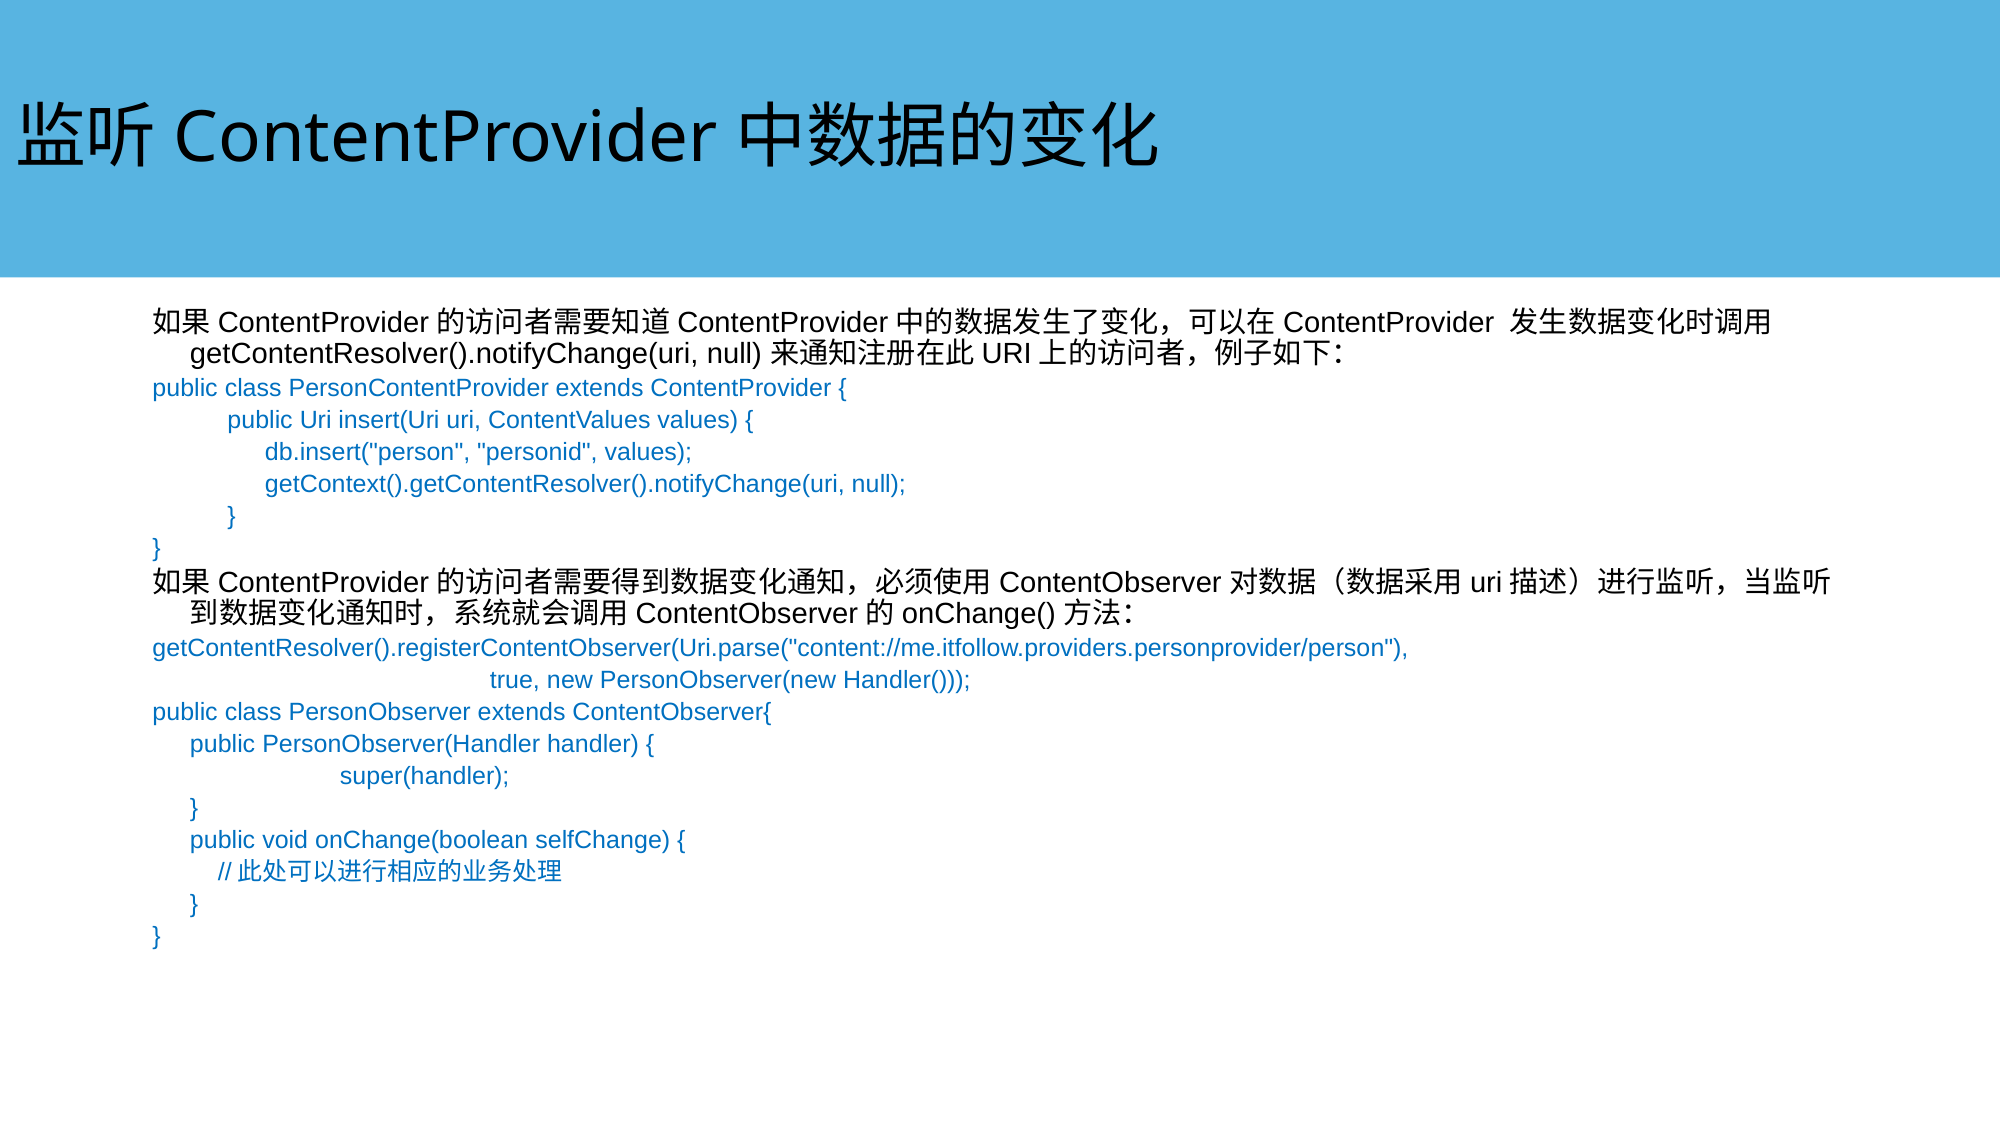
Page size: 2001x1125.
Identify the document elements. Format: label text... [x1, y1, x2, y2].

title 监听ContentProvider中数据的变化 [0, 0, 2000, 278]
list 如果ContentProvider的访问者需要知道ContentProvider中的数据发生了变化，可以在ContentProvider 发生数据变化时调用getContentResolver().notifyChange(uri, null)来通知注册在此URI上的访问者，例子如下： public class PersonContentProvider extends ContentProvider { public Uri insert(Uri uri, ContentValues values) { db.insert("person", "personid", values); getContext().getContentResolver().notifyChange(uri, null); } } 如果ContentProvider的访问者需要得到数据变化通知，必须使用ContentObserver对数据（数据采用uri描述）进行监听，当监听到数据变化通知时，系统就会调用ContentObserver的onChange()方法： getContentResolver().registerContentObserver(Uri.parse("content://me.itfollow.providers.personprovider/person"), true, new PersonObserver(new Handler())); public class PersonObserver extends ContentObserver{ public PersonObserver(Handler handler) { super(handler); } public void onChange(boolean selfChange) { //此处可以进行相应的业务处理 } } [137, 299, 1863, 1014]
